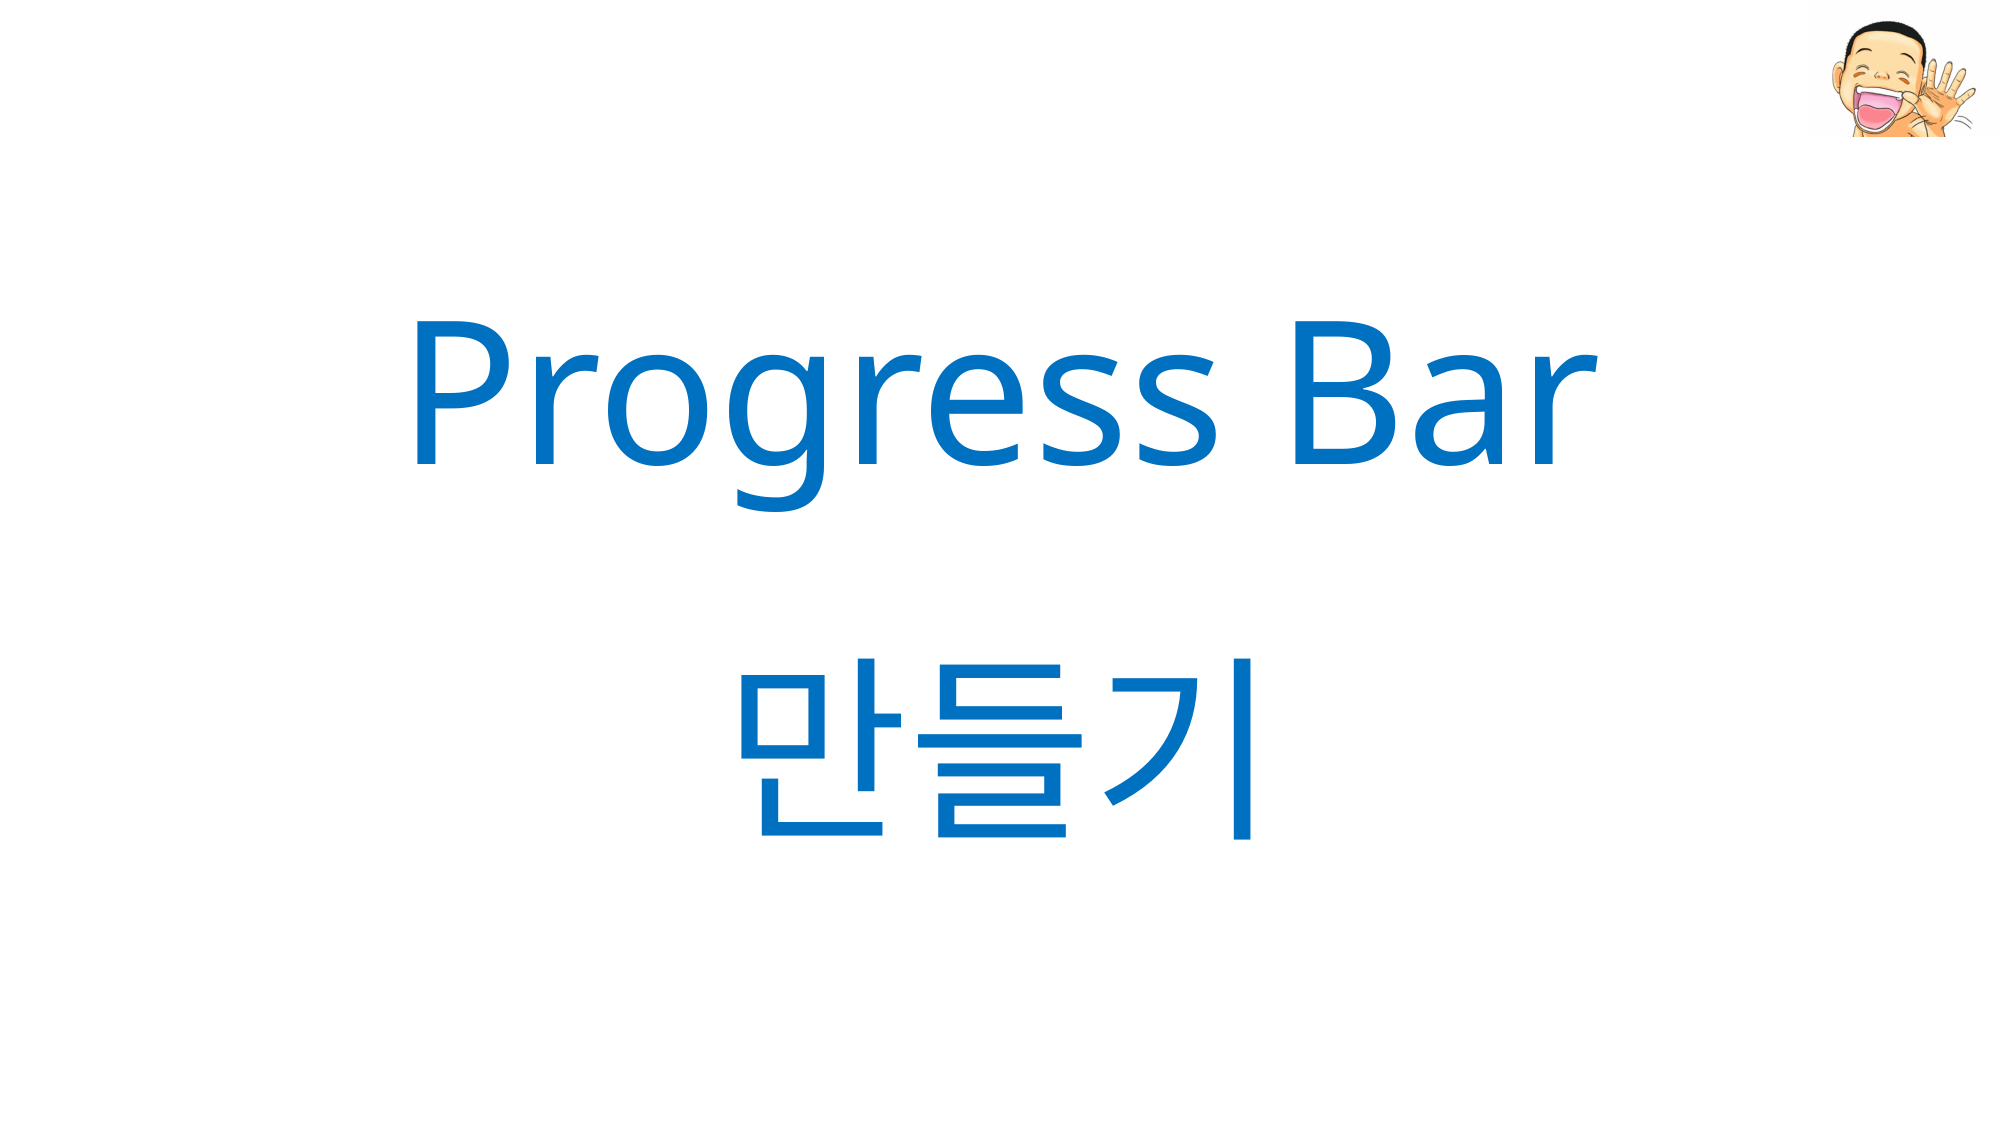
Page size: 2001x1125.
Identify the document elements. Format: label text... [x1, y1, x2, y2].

picture [1808, 0, 2000, 137]
text_box Progress Bar 만들기 [0, 137, 2000, 873]
